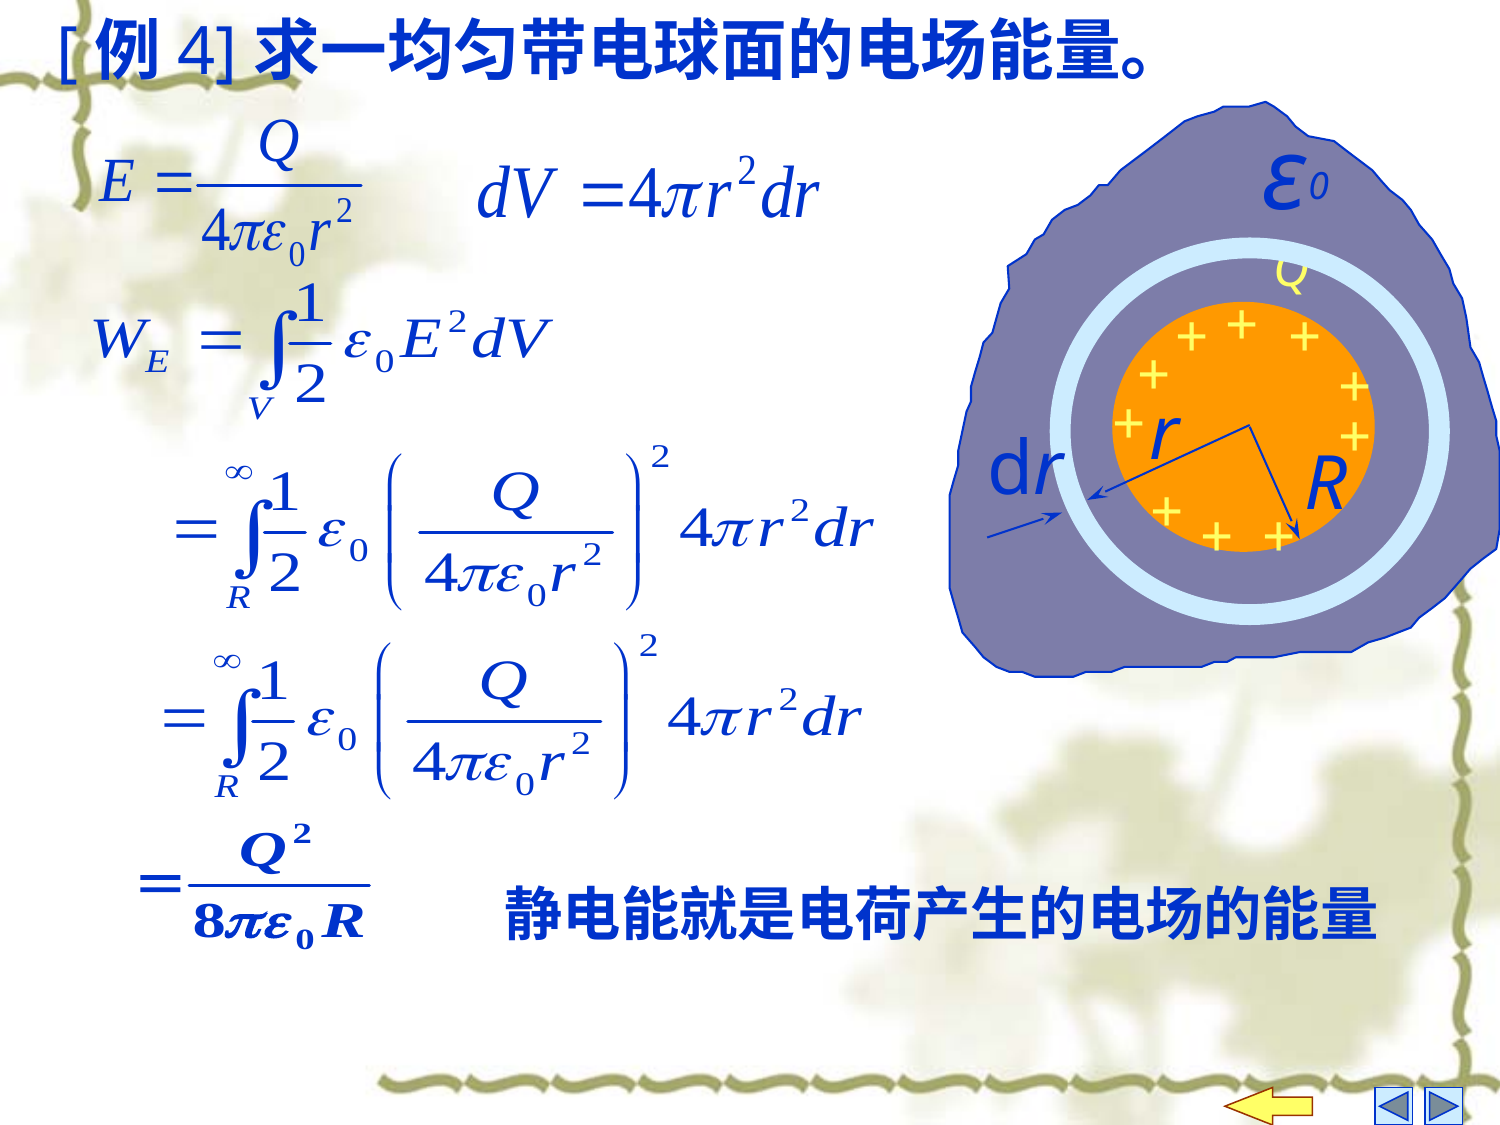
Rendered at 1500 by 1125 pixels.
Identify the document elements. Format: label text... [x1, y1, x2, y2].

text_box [147, 621, 876, 810]
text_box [949, 101, 1500, 678]
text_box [88, 101, 373, 267]
picture [0, 0, 1500, 1125]
text_box 静电能就是电荷产生的电场的能量 [490, 869, 1500, 955]
text_box [例4]求一均匀带电球面的电场能量。 [41, 0, 1204, 95]
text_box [466, 137, 833, 233]
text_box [123, 810, 382, 960]
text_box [159, 432, 887, 621]
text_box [85, 267, 564, 432]
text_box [972, 247, 1440, 615]
